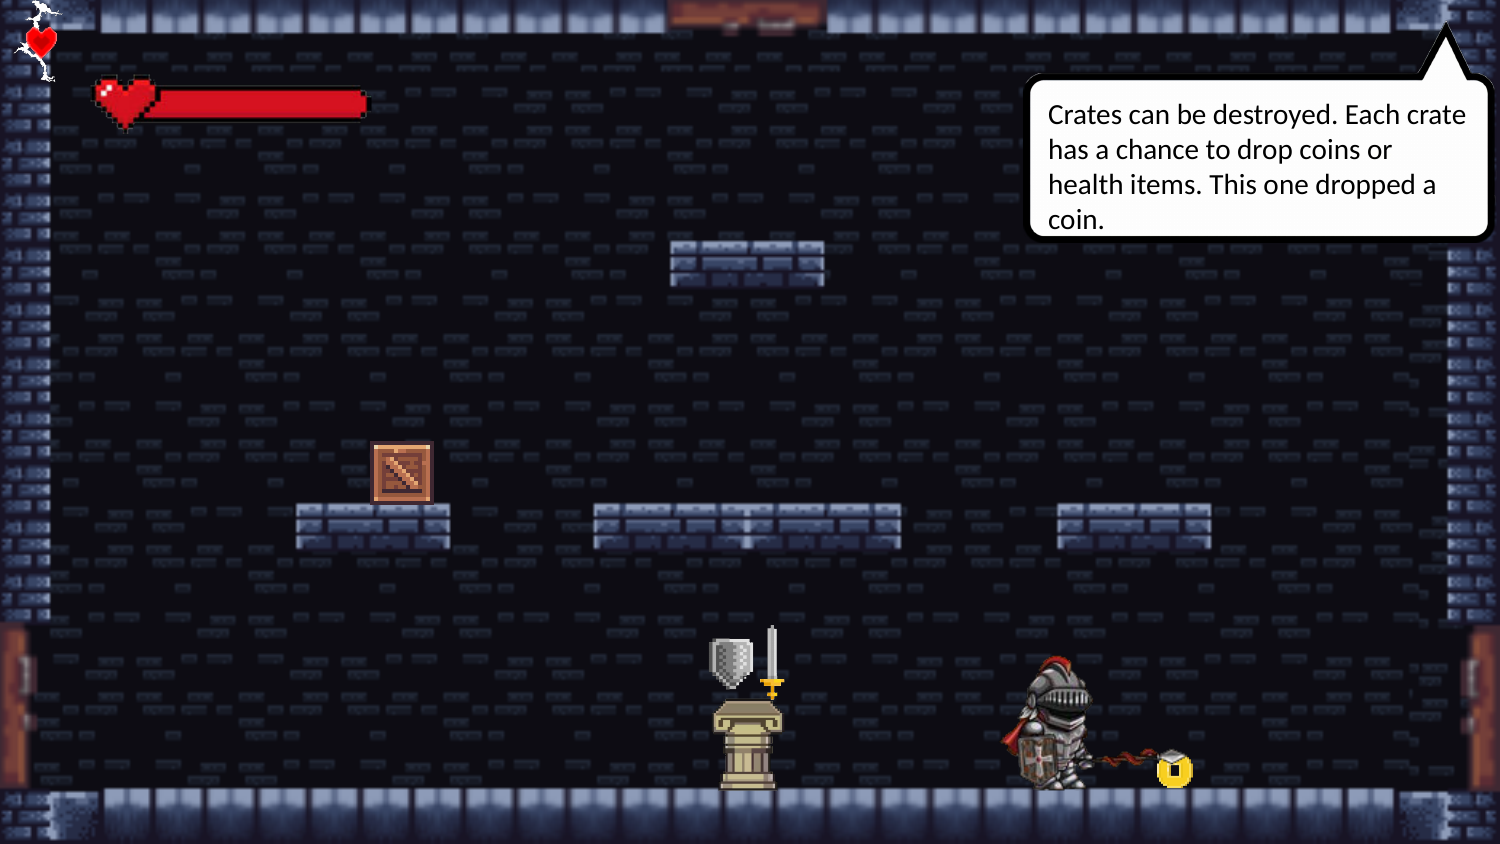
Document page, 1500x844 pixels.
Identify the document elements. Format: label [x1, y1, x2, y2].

picture [0, 0, 770, 553]
picture [684, 613, 814, 800]
picture [979, 644, 1204, 809]
list [0, 0, 1500, 844]
picture [1023, 0, 1497, 243]
